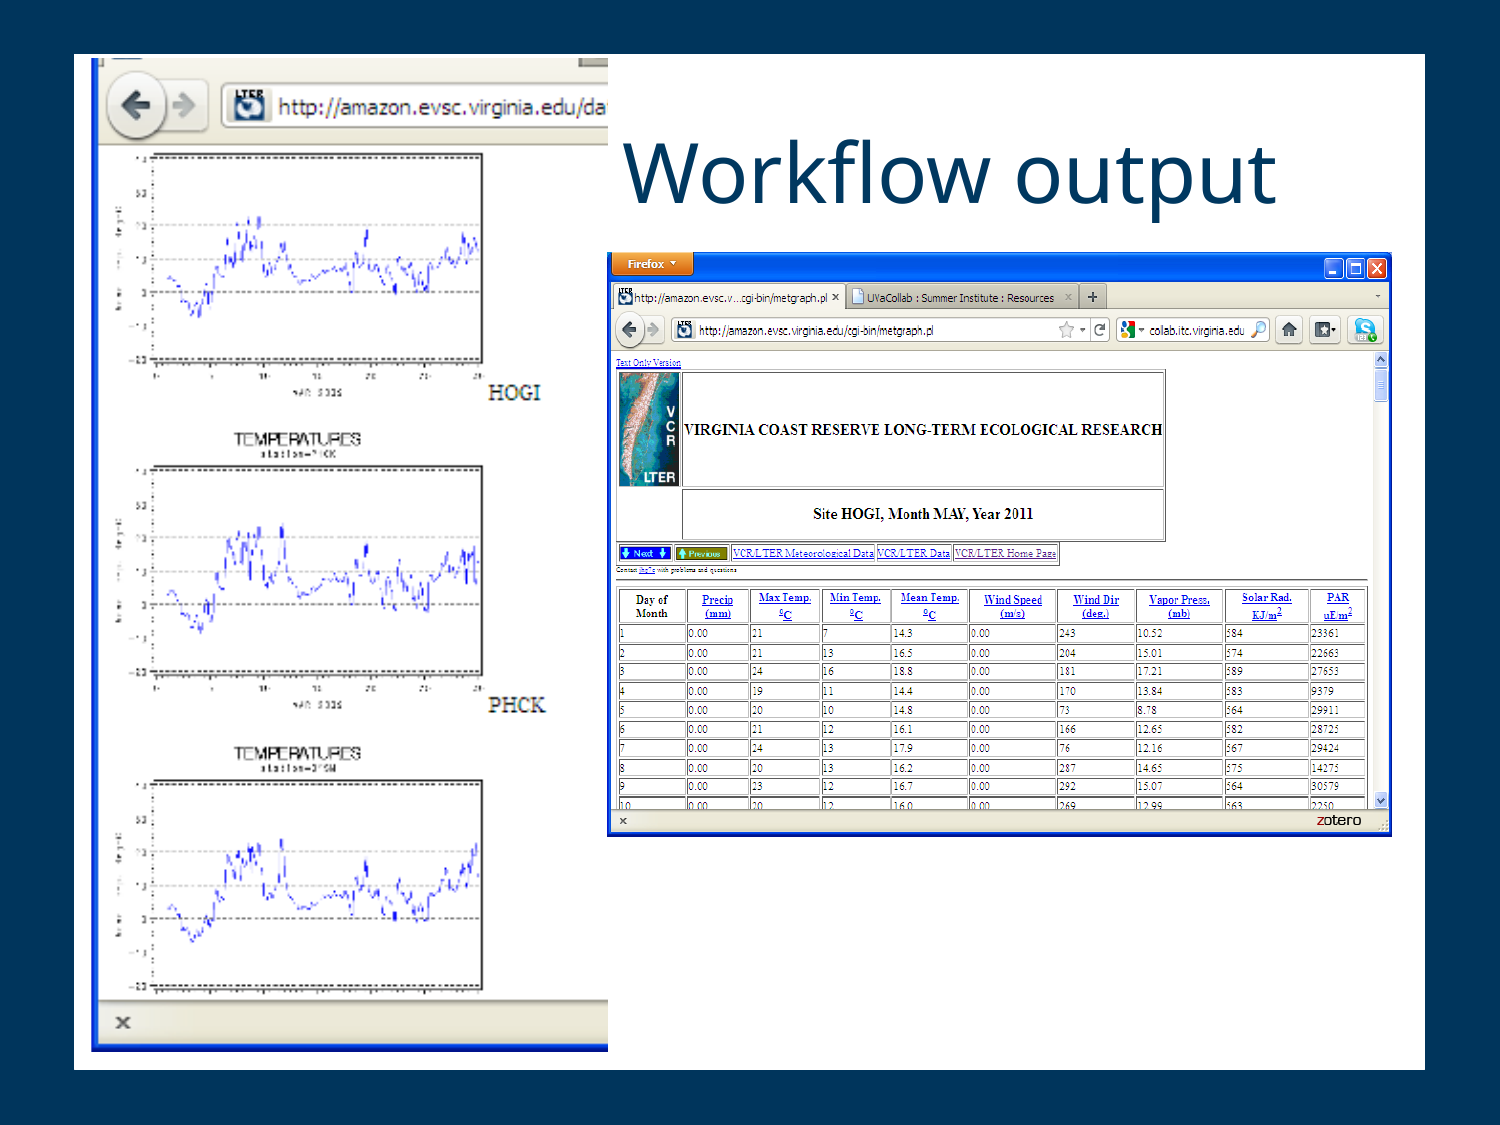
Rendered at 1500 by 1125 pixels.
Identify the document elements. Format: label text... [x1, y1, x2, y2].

picture [91, 58, 1393, 1052]
title Workflow output [613, 96, 1403, 228]
